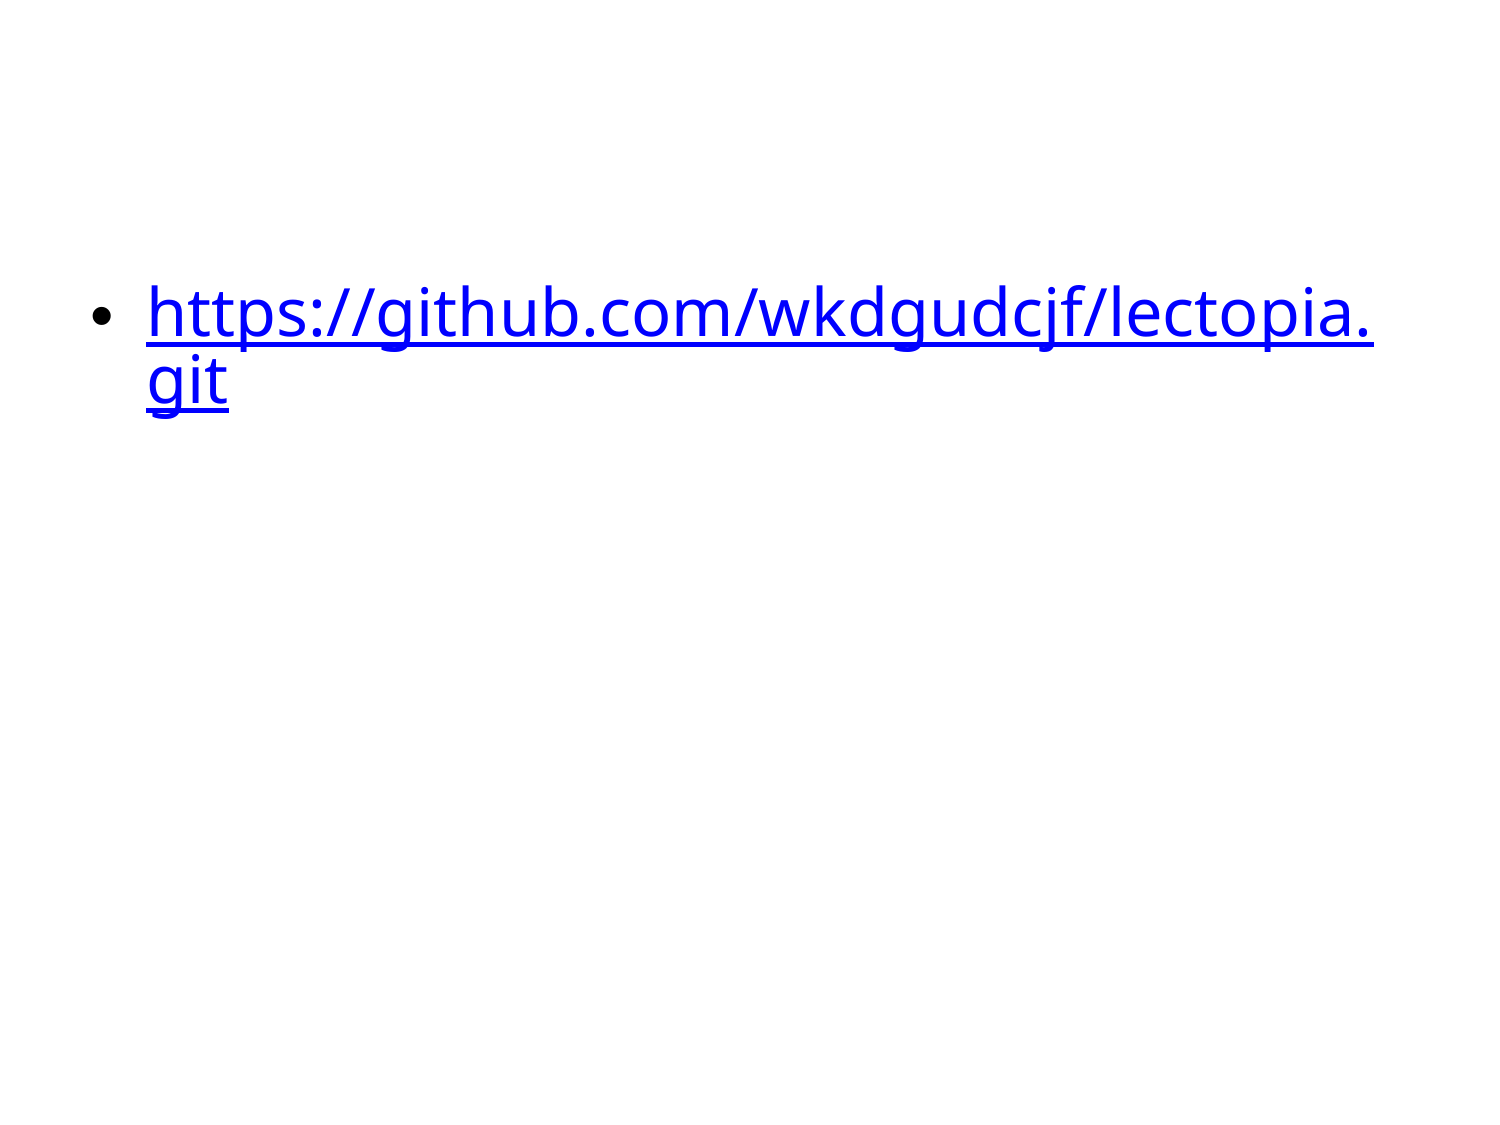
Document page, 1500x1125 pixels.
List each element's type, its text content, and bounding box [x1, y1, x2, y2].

list https://github.com/wkdgudcjf/lectopia.git [75, 262, 1425, 1005]
